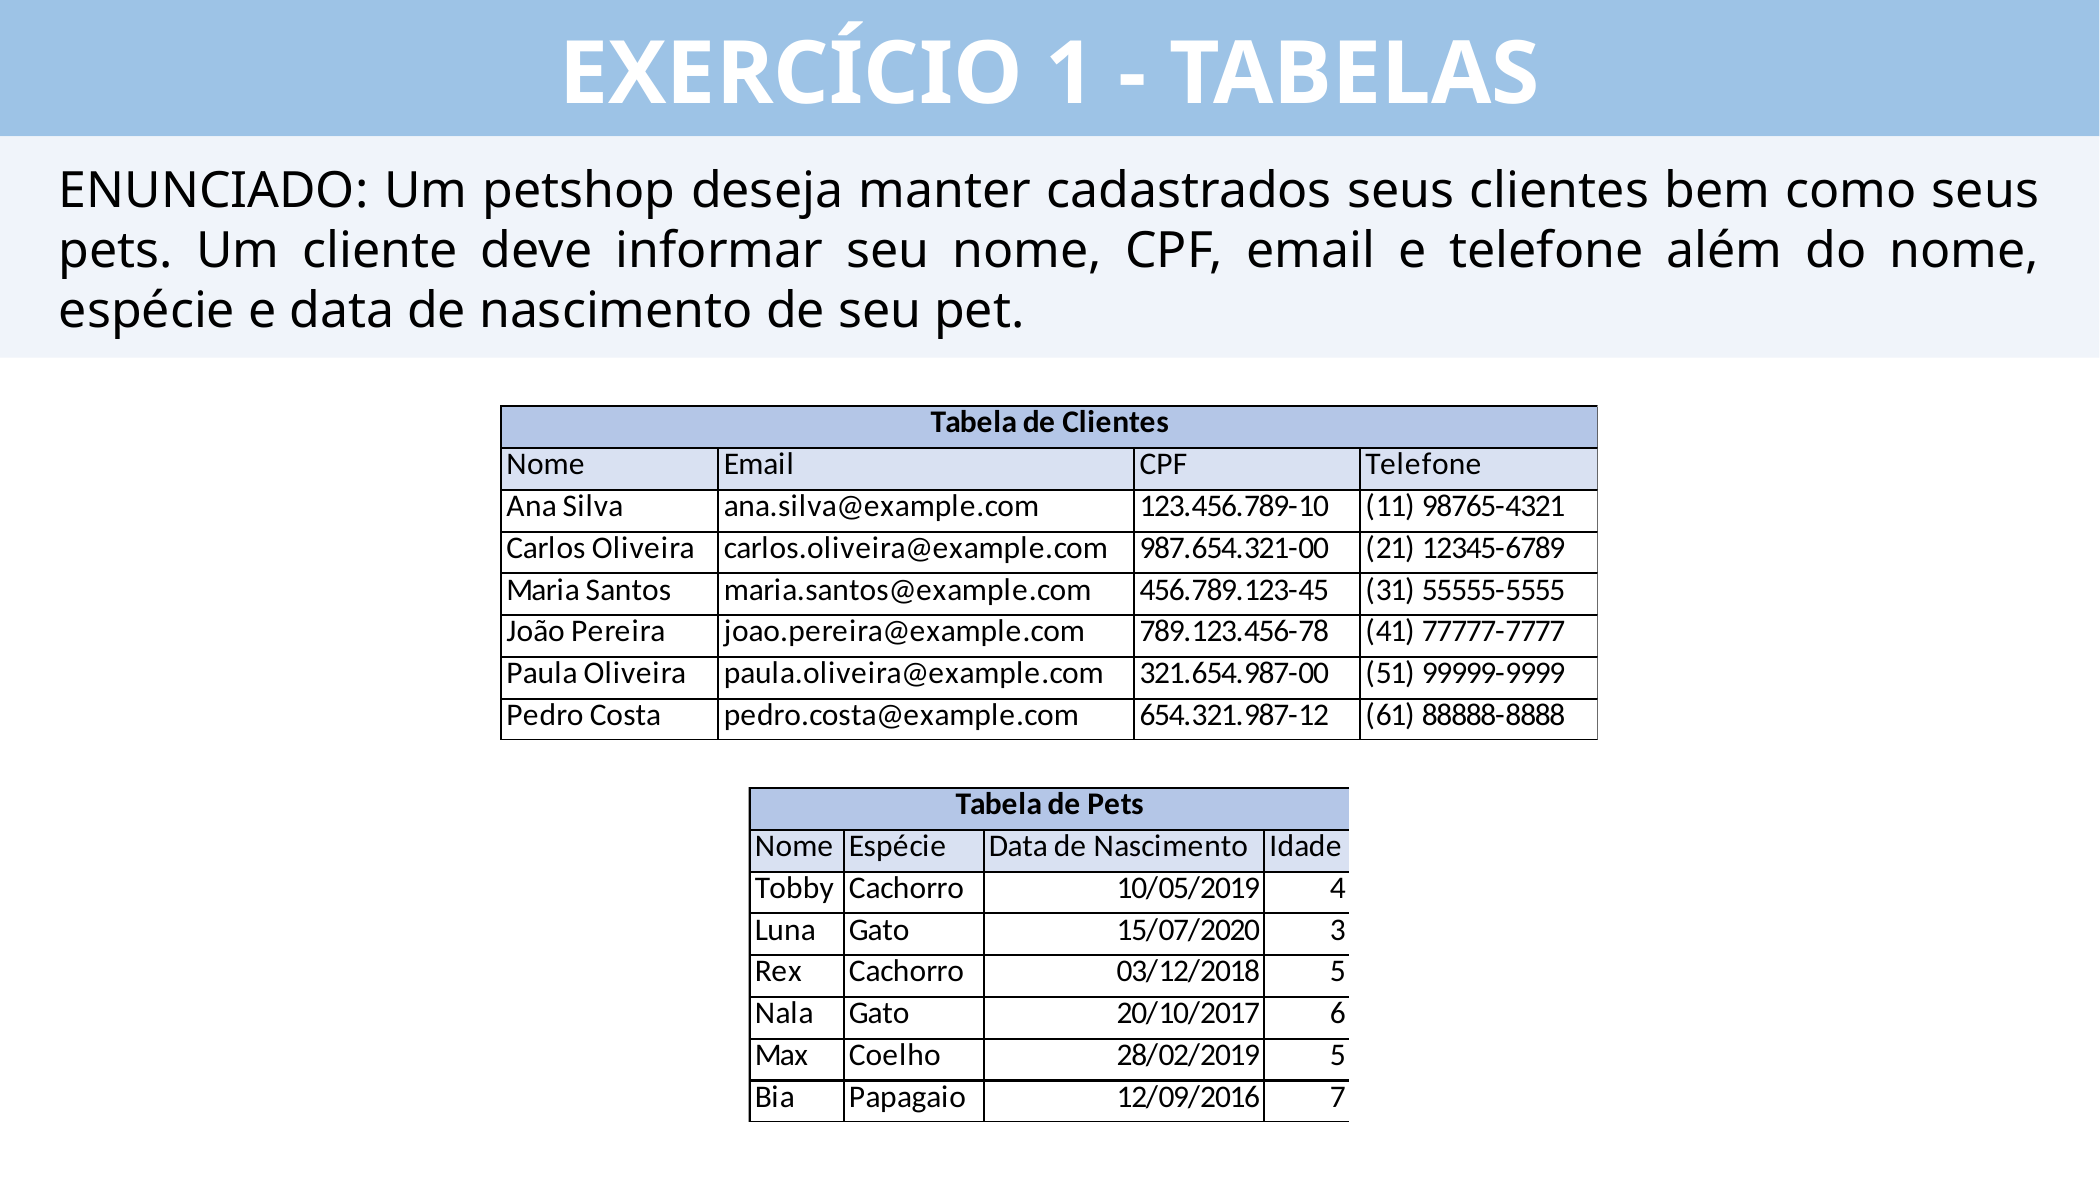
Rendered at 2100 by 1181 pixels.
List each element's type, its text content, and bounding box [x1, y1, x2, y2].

text_box ENUNCIADO: Um petshop deseja manter cadastrados seus clientes bem como seus pets. Um cliente deve informar seu nome, CPF, email e telefone além do nome, espécie e data de nascimento de seu pet. [0, 136, 2100, 358]
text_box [748, 787, 1351, 1124]
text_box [499, 405, 1600, 742]
text_box EXERCÍCIO 1 - TABELAS [0, 0, 2100, 136]
